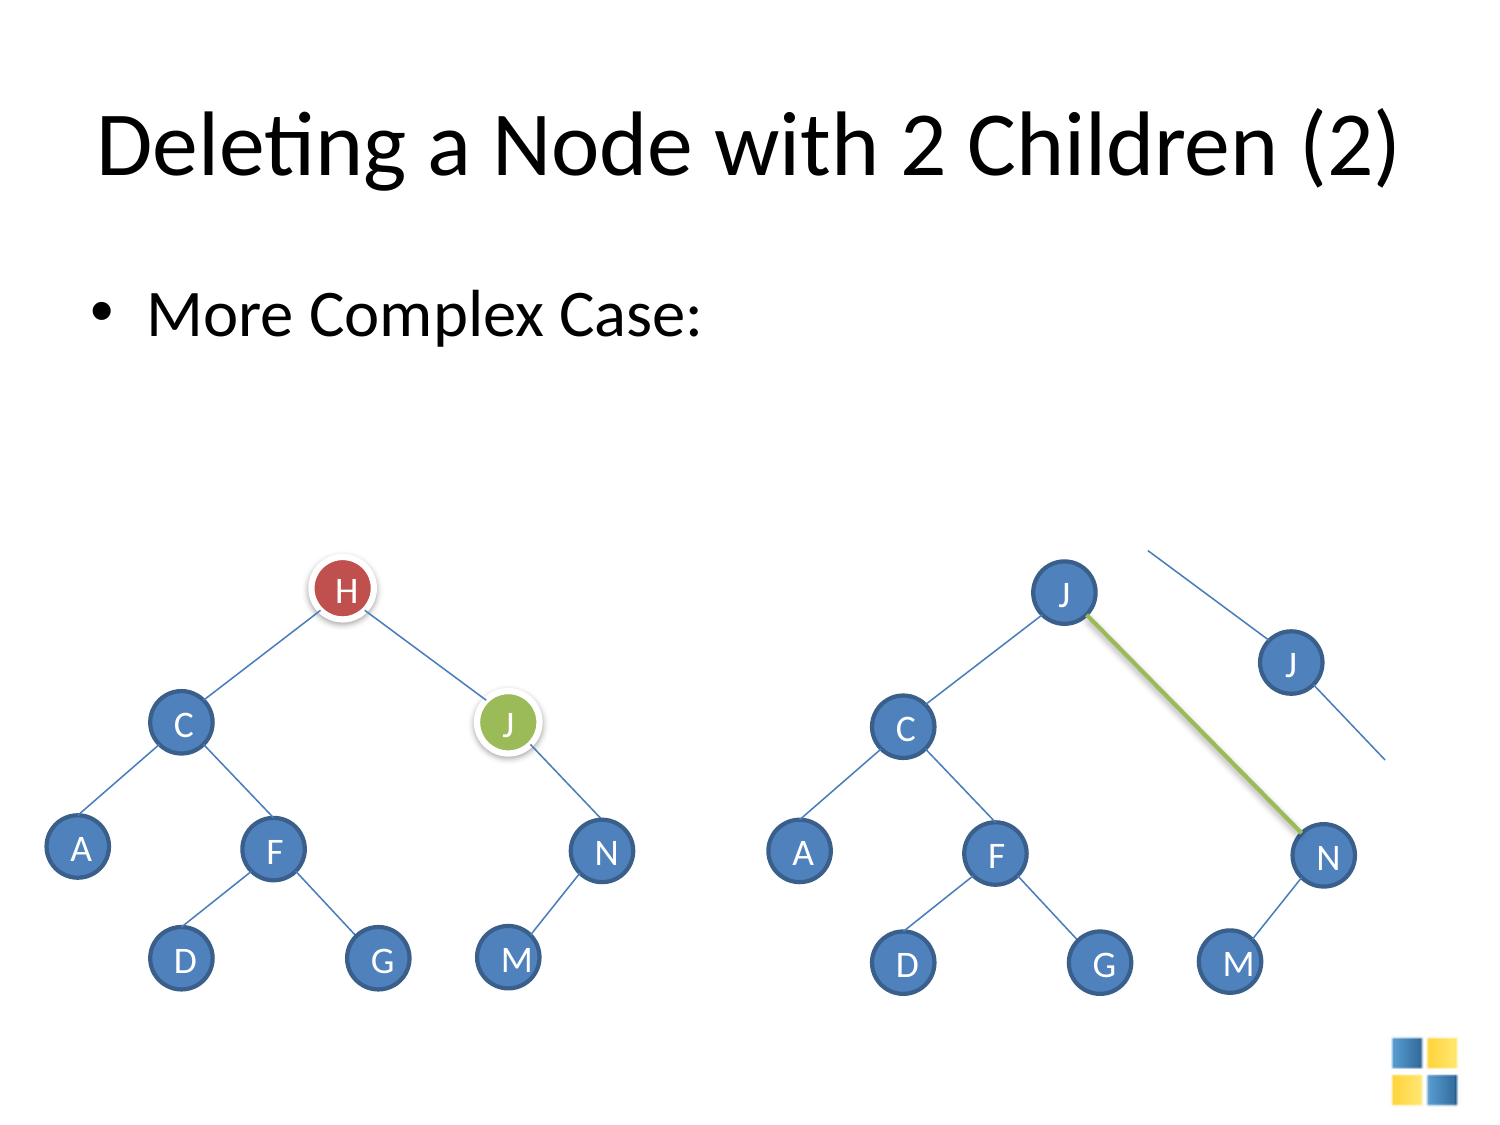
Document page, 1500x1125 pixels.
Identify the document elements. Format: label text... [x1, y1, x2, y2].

text_box D [869, 929, 937, 996]
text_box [902, 875, 974, 932]
text_box F [962, 820, 1029, 887]
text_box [530, 872, 581, 936]
list More Complex Case: [75, 262, 1425, 516]
text_box A [44, 813, 112, 880]
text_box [799, 748, 882, 820]
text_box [925, 748, 996, 823]
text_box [295, 870, 357, 937]
text_box A [766, 818, 833, 885]
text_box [77, 744, 160, 816]
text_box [364, 610, 487, 701]
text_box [1251, 877, 1302, 940]
picture [1387, 1034, 1463, 1110]
text_box C [869, 693, 937, 761]
text_box G [344, 924, 412, 992]
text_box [1313, 684, 1386, 761]
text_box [925, 614, 1043, 705]
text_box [203, 610, 321, 701]
text_box G [1066, 929, 1134, 996]
text_box C [148, 688, 215, 756]
title Deleting a Node with 2 Children (2) [75, 45, 1425, 233]
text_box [181, 870, 252, 928]
text_box J [1031, 559, 1098, 626]
text_box D [148, 925, 215, 992]
text_box J [1307, 633, 1325, 688]
text_box M [1196, 928, 1264, 995]
text_box M [474, 923, 542, 991]
text_box H [308, 553, 378, 623]
text_box J [473, 687, 543, 757]
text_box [203, 744, 274, 819]
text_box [1017, 875, 1079, 941]
text_box N [1290, 822, 1358, 889]
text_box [1147, 550, 1270, 613]
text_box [1086, 614, 1302, 834]
text_box F [240, 816, 307, 883]
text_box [530, 744, 603, 820]
text_box N [568, 817, 636, 885]
